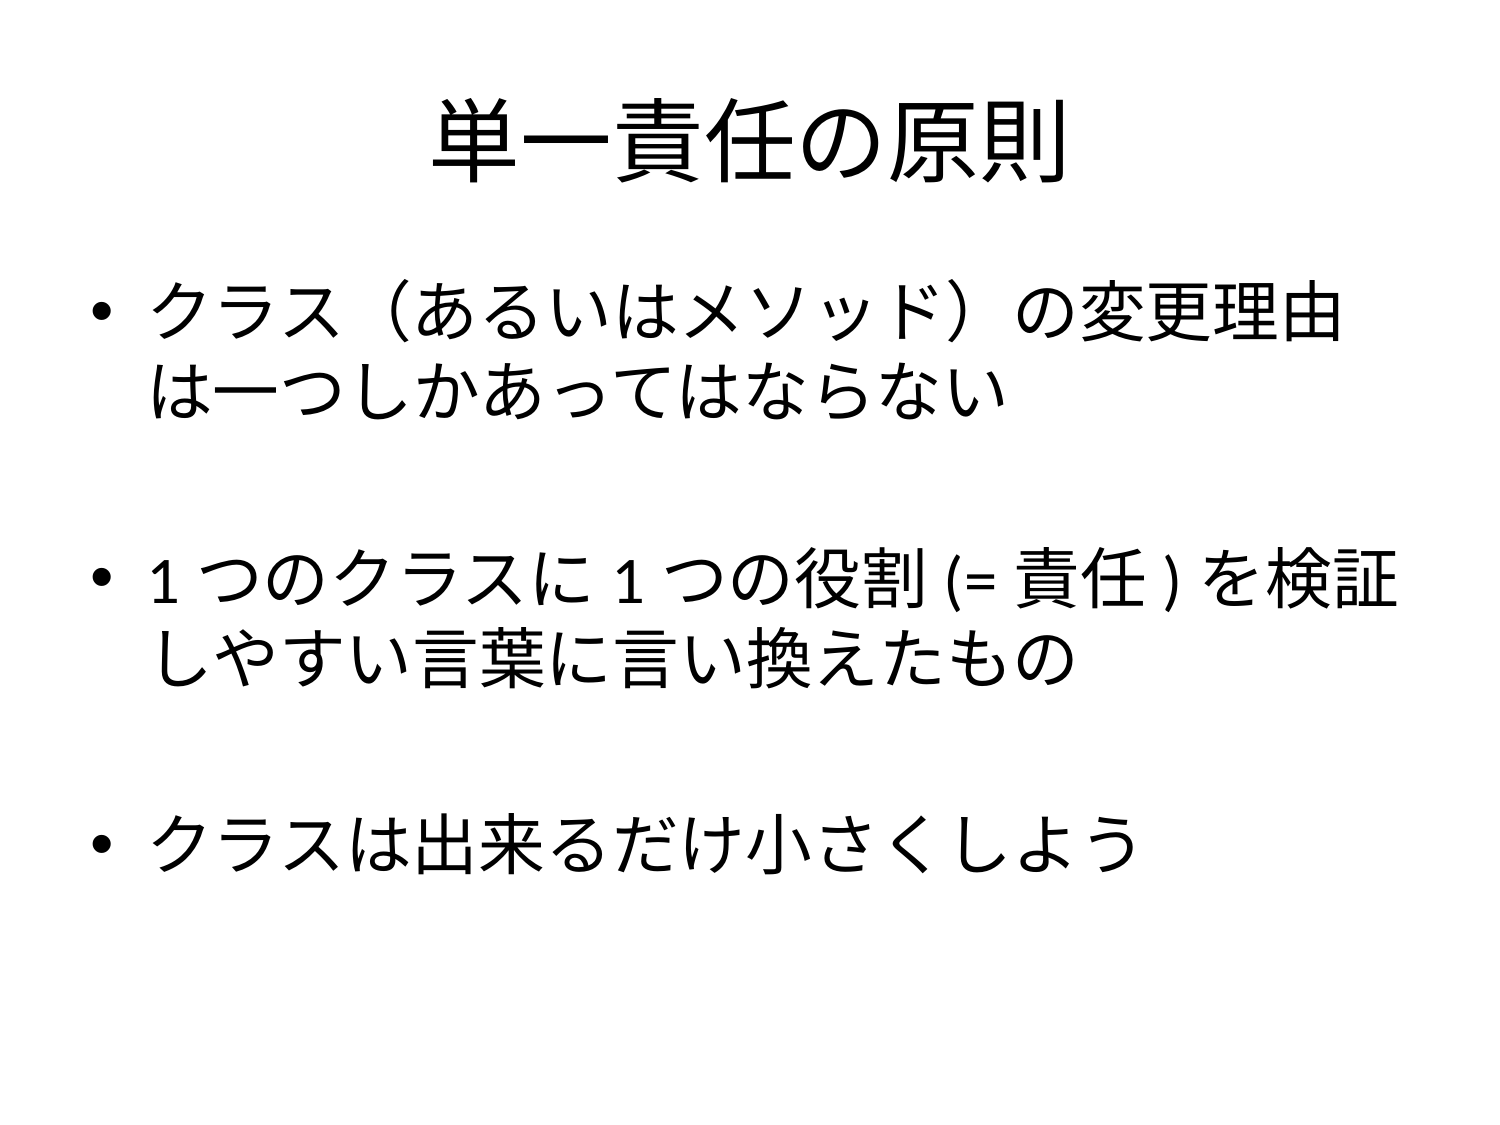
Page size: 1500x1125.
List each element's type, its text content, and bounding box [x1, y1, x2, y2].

list クラス（あるいはメソッド）の変更理由は一つしかあってはならない 1つのクラスに1つの役割(=責任)を検証しやすい言葉に言い換えたもの クラスは出来るだけ小さくしよう [75, 262, 1425, 1005]
title 単一責任の原則 [75, 45, 1425, 233]
